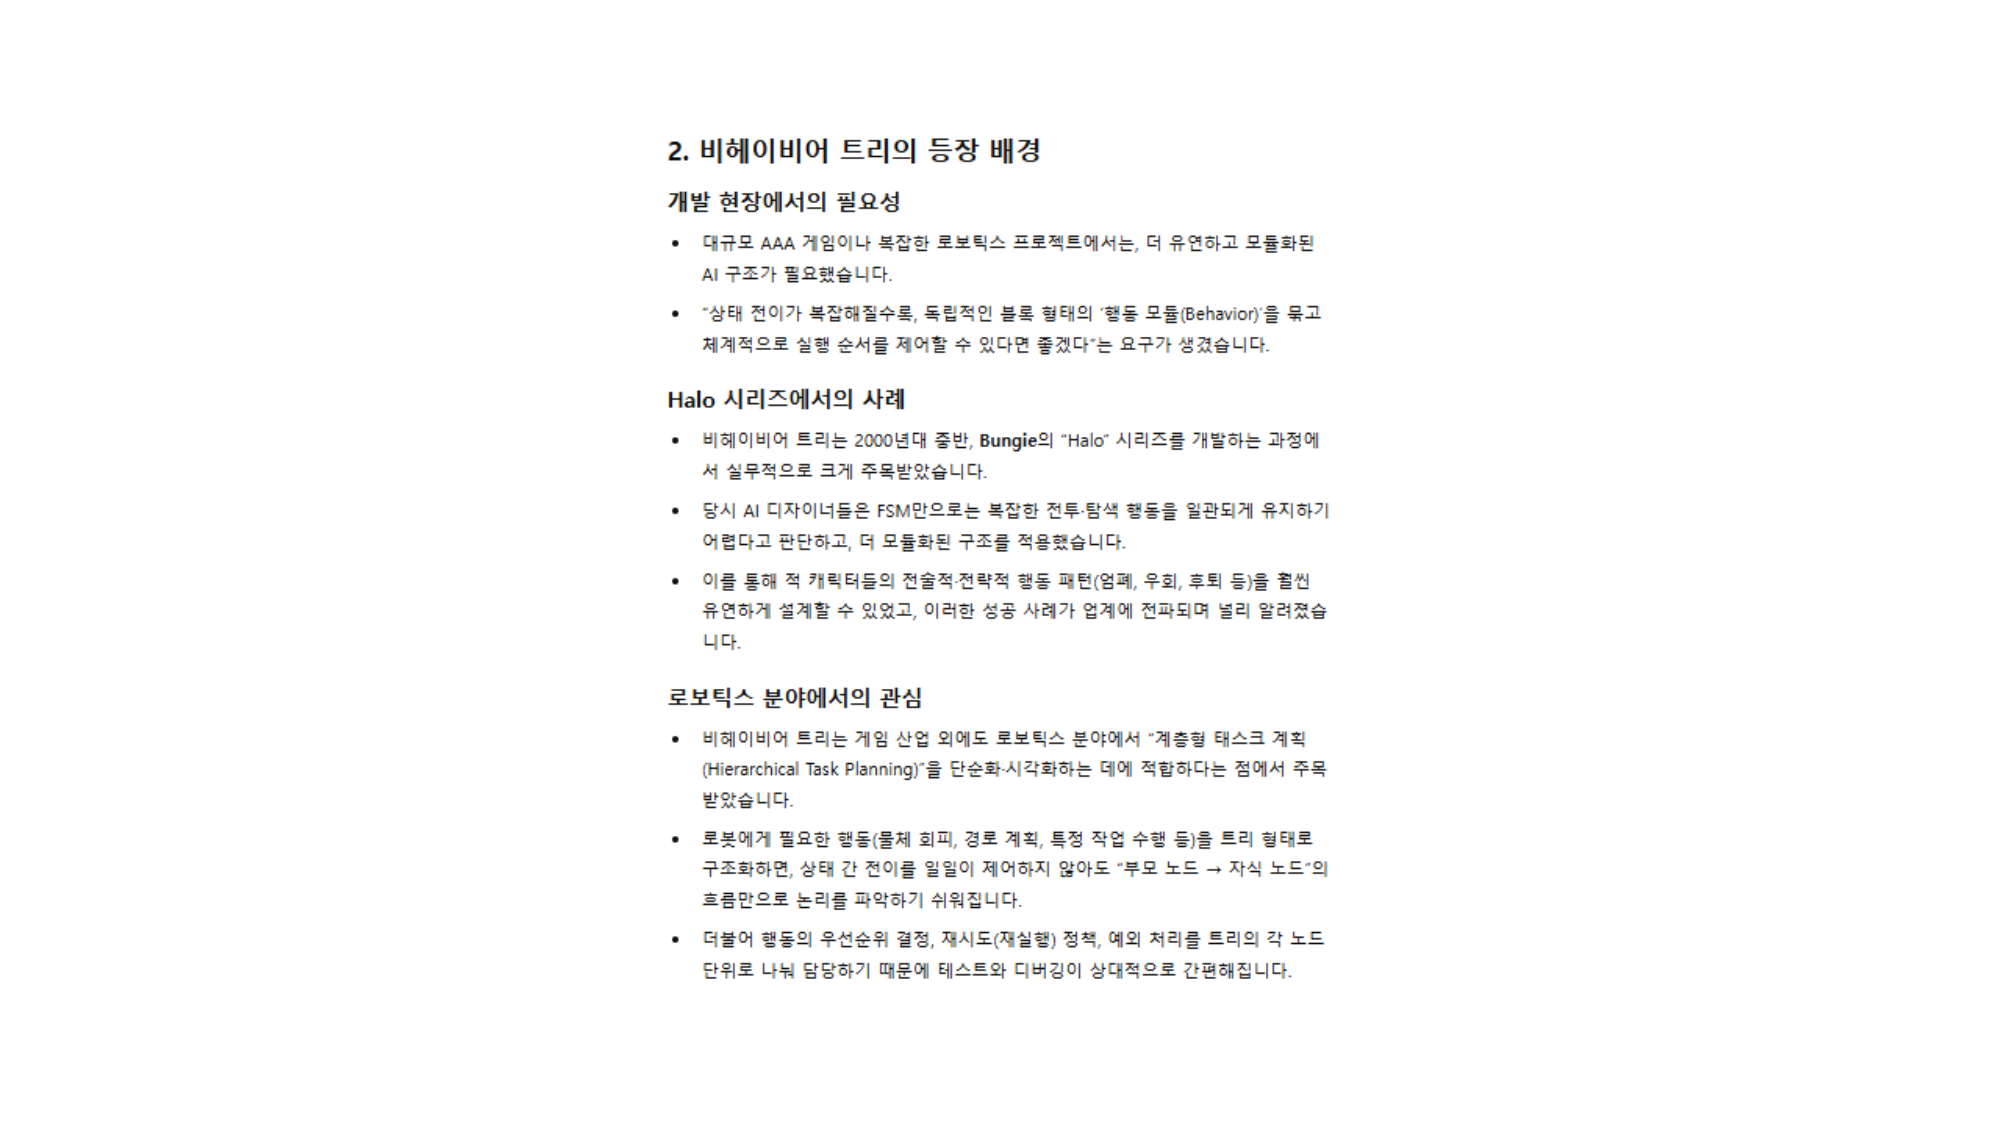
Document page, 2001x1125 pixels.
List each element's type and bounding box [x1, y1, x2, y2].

picture [624, 120, 1376, 1004]
